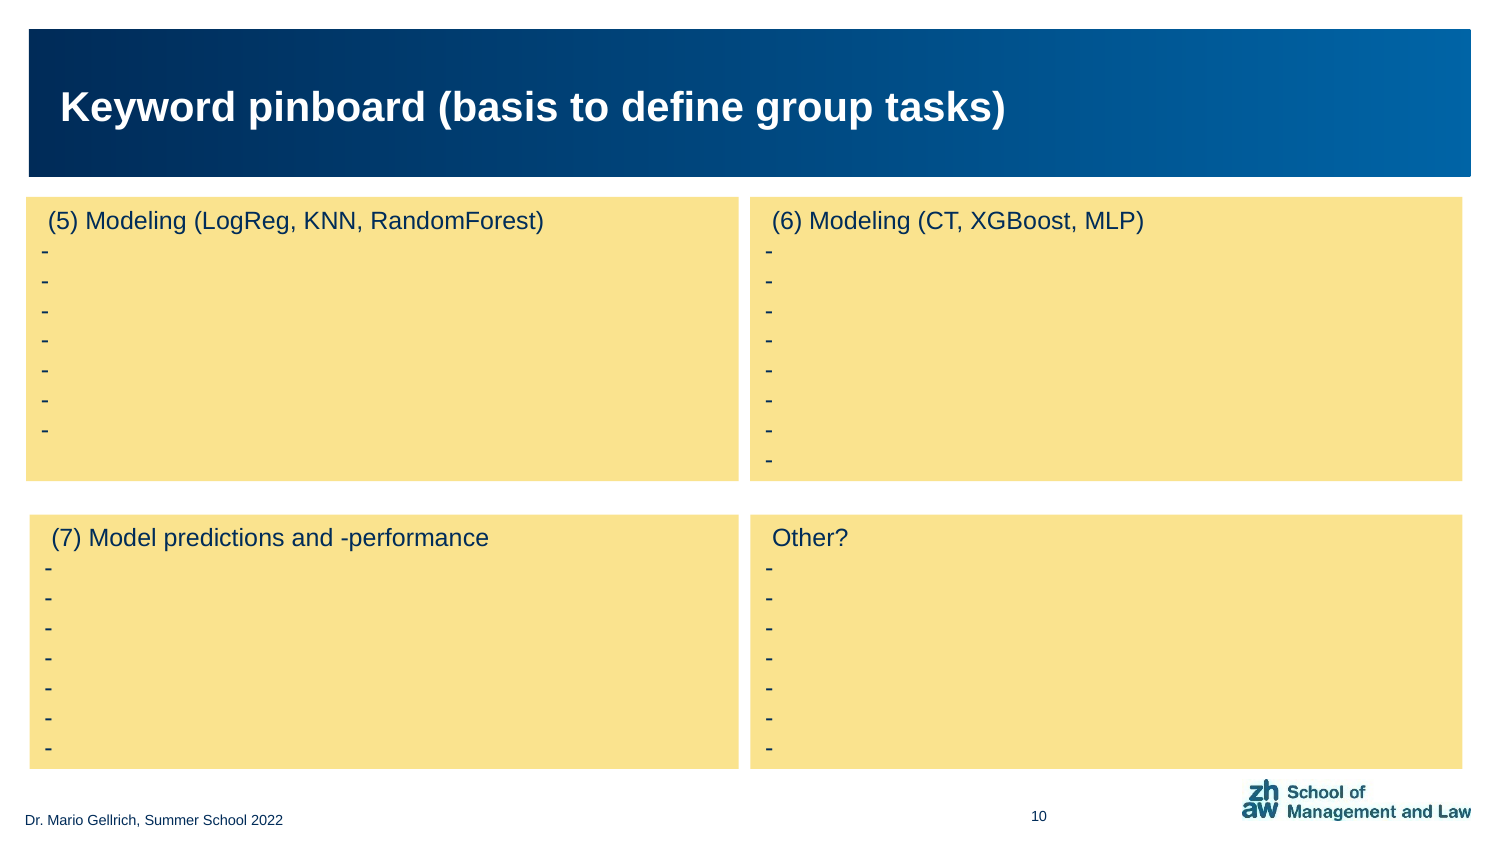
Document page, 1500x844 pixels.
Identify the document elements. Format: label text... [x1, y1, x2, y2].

picture [1242, 779, 1471, 821]
text_box Other? - - - - - - - [750, 514, 1463, 769]
slide_number 10 [954, 807, 1048, 825]
text_box (5) Modeling (LogReg, KNN, RandomForest) - - - - - - - [26, 196, 739, 482]
title Keyword pinboard (basis to define group tasks) [59, 57, 1453, 152]
text_box (7) Model predictions and -performance - - - - - - - [29, 514, 739, 769]
text_box (6) Modeling (CT, XGBoost, MLP) - - - - - - - - [750, 196, 1463, 482]
text_box Dr. Mario Gellrich, Summer School 2022 [24, 811, 313, 829]
